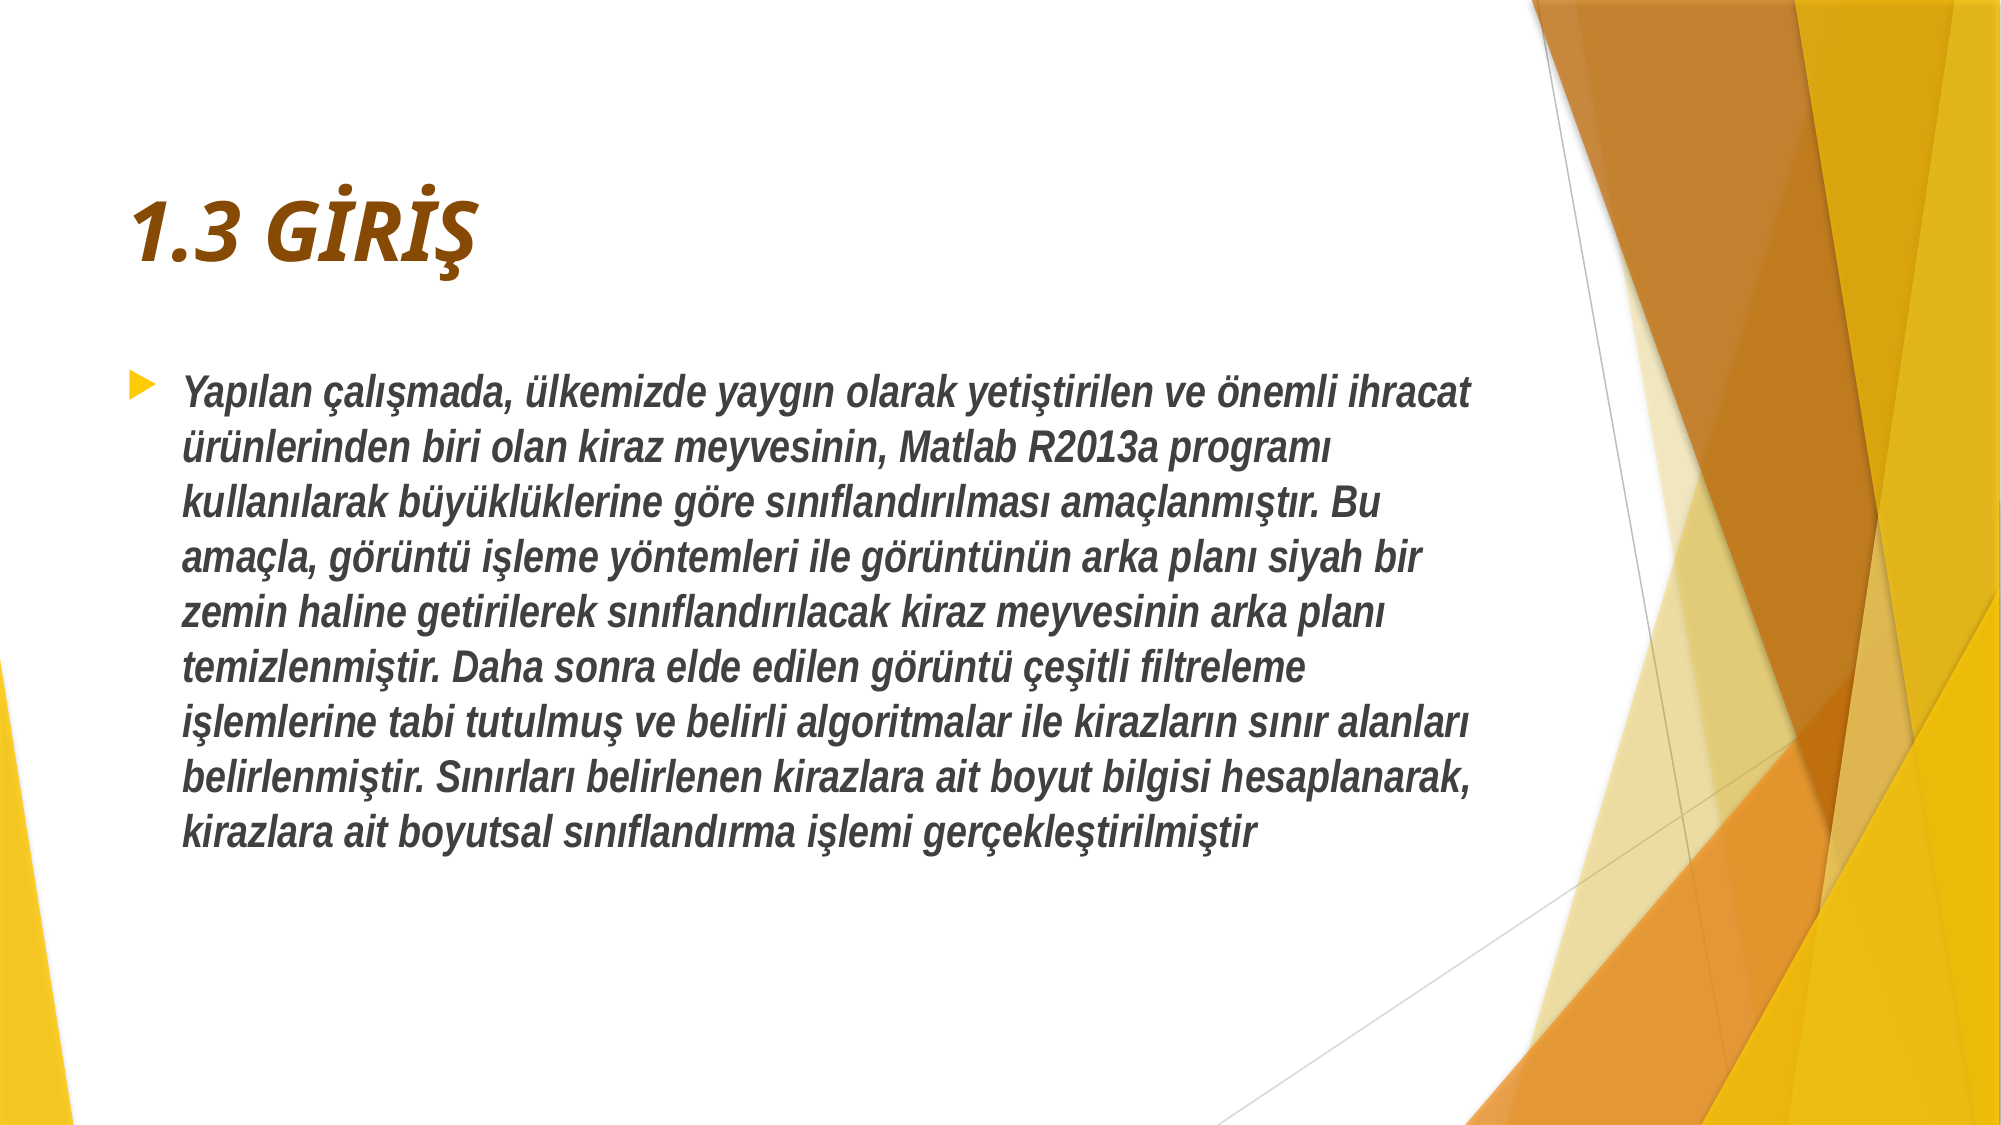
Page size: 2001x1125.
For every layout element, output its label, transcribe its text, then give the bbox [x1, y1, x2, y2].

title 1.3 GİRİŞ [111, 171, 1500, 317]
list Yapılan çalışmada, ülkemizde yaygın olarak yetiştirilen ve önemli ihracat ürünlerinden biri olan kiraz meyvesinin, Matlab R2013a programı kullanılarak büyüklüklerine göre sınıflandırılması amaçlanmıştır. Bu amaçla, görüntü işleme yöntemleri ile görüntünün arka planı siyah bir zemin haline getirilerek sınıflandırılacak kiraz meyvesinin arka planı temizlenmiştir. Daha sonra elde edilen görüntü çeşitli filtreleme işlemlerine tabi tutulmuş ve belirli algoritmalar ile kirazların sınır alanları belirlenmiştir. Sınırları belirlenen kirazlara ait boyut bilgisi hesaplanarak, kirazlara ait boyutsal sınıflandırma işlemi gerçekleştirilmiştir [111, 354, 1522, 992]
